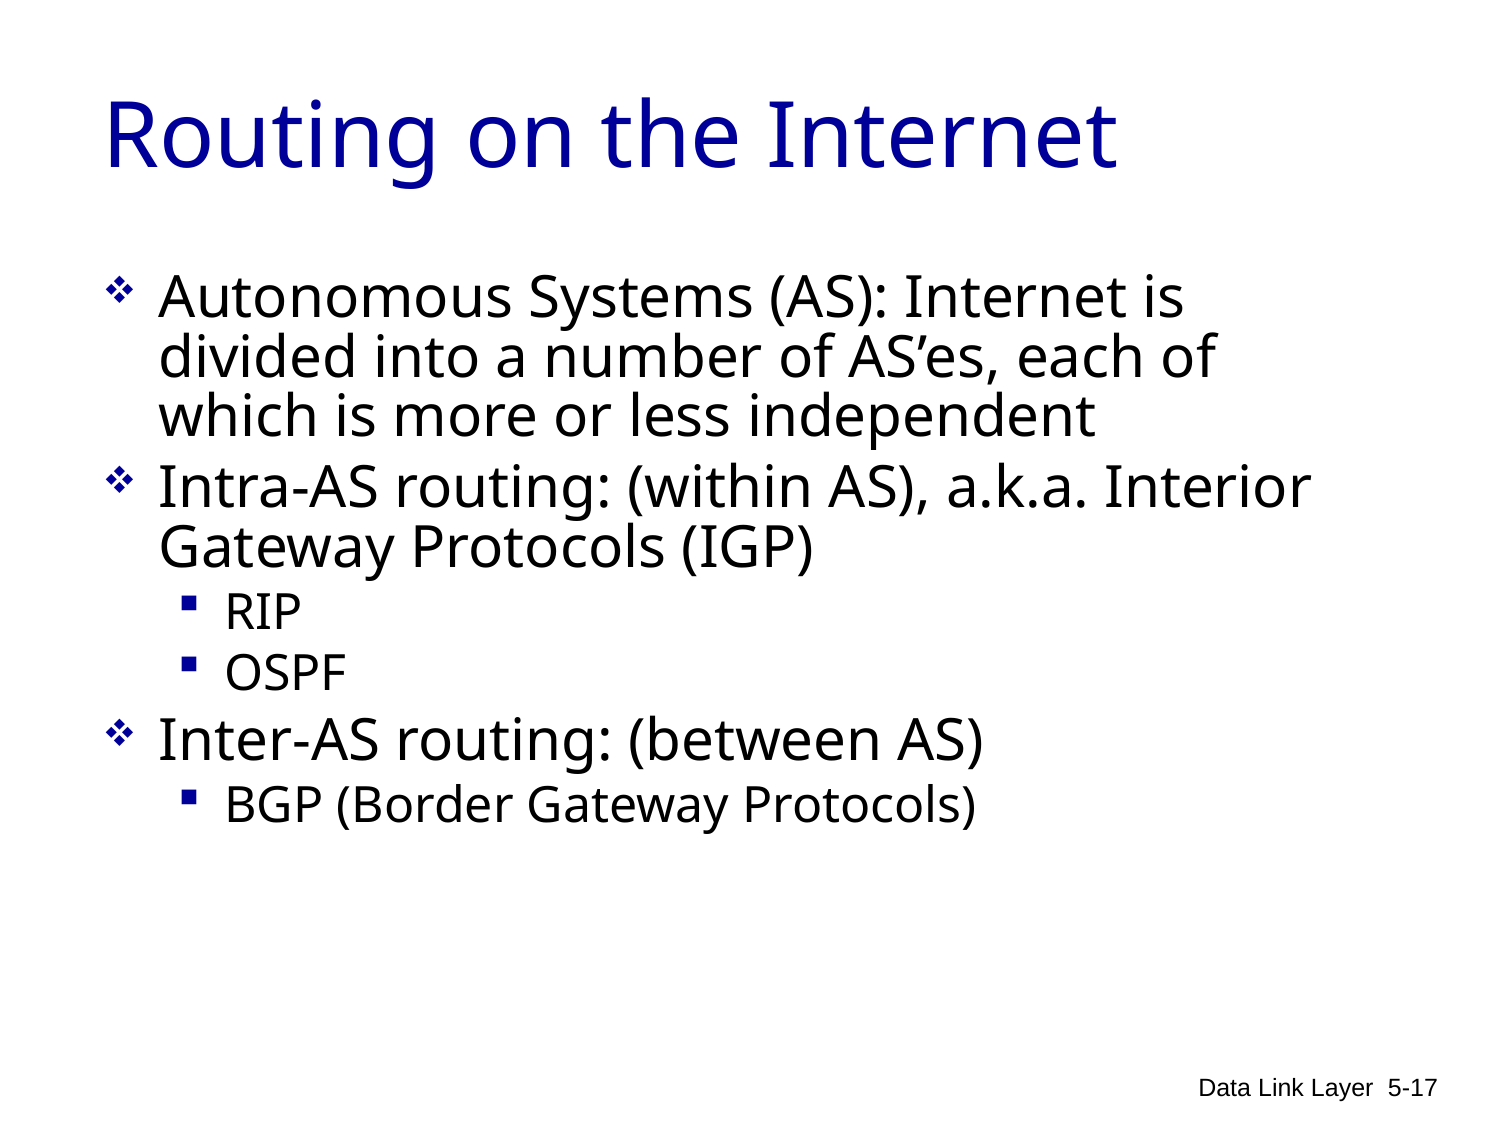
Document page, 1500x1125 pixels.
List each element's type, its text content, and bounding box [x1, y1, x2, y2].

footer Data Link Layer [913, 1063, 1341, 1125]
title Routing on the Internet [87, 37, 1363, 225]
slide_number 5-17 [1341, 1063, 1454, 1125]
list Autonomous Systems (AS): Internet is divided into a number of AS’es, each of which is more or less independent Intra-AS routing: (within AS), a.k.a. Interior Gateway Protocols (IGP) RIP OSPF Inter-AS routing: (between AS) BGP (Border Gateway Protocols) [87, 262, 1363, 1025]
